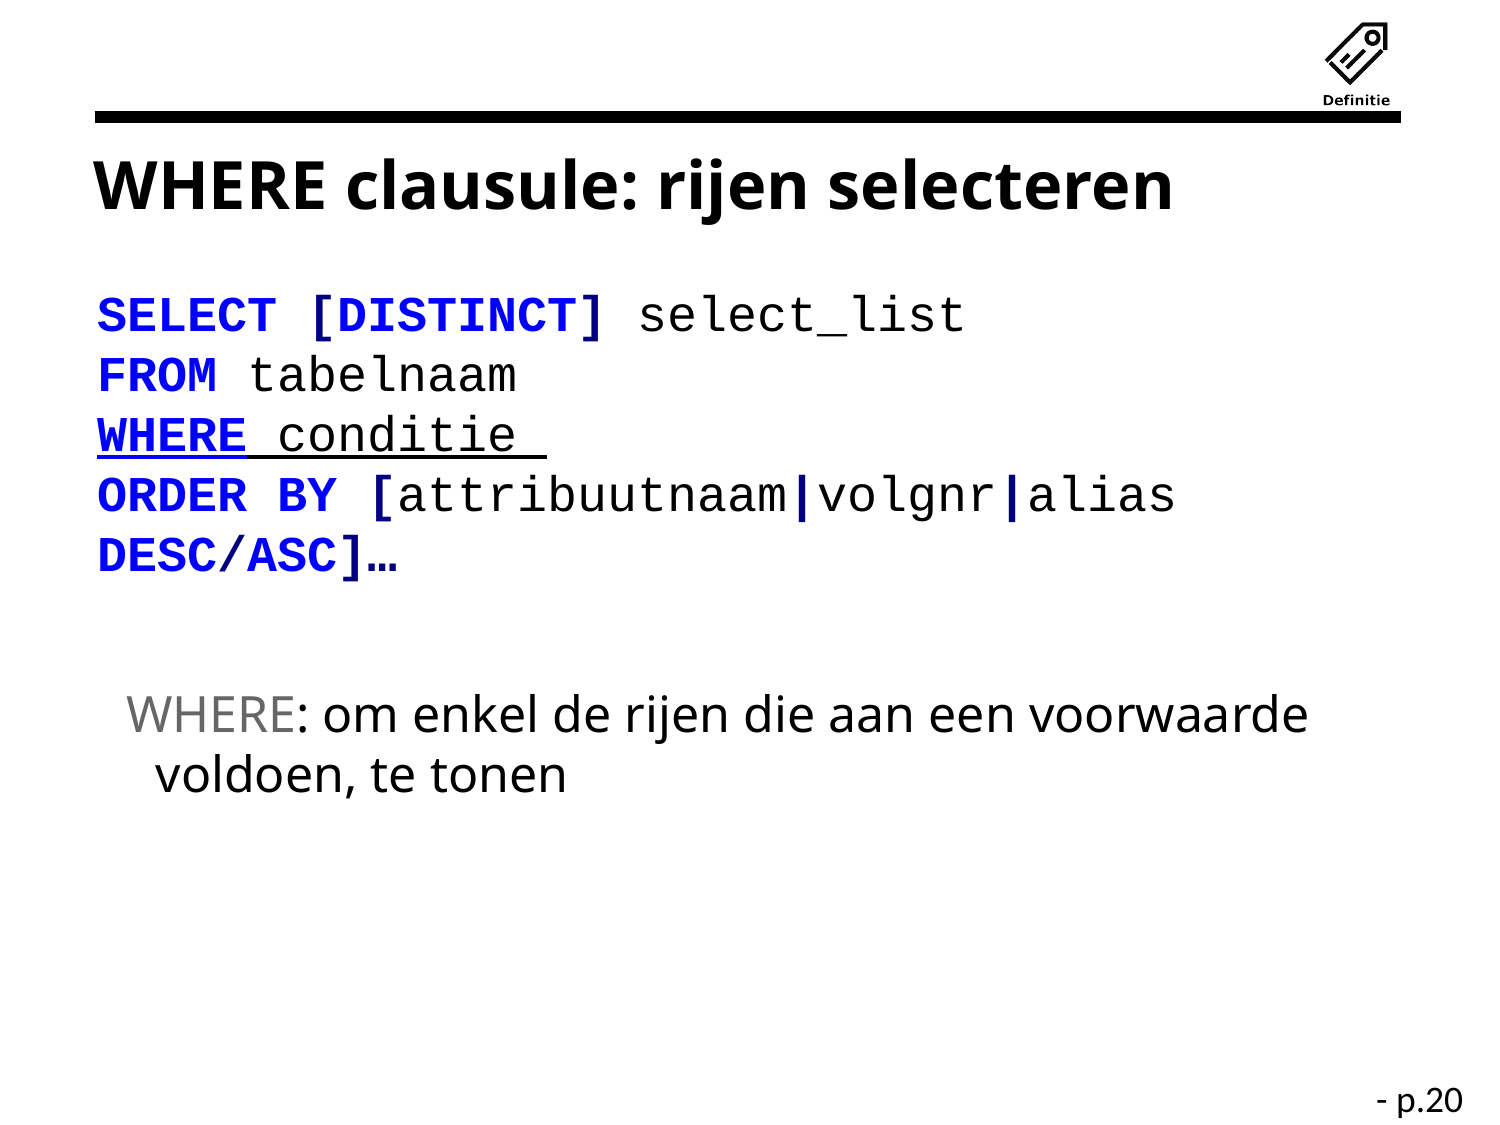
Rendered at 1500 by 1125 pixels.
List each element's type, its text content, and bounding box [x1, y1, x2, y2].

slide_number - p.20 [1361, 1067, 1500, 1125]
title WHERE clausule: rijen selecteren [78, 135, 1360, 240]
picture [1309, 17, 1415, 114]
list SELECT [DISTINCT] select_list FROM tabelnaam WHERE conditie ORDER BY [attribuutnaam|volgnr|alias DESC/ASC]… WHERE: om enkel de rijen die aan een voorwaarde voldoen, te tonen [82, 273, 1360, 1024]
